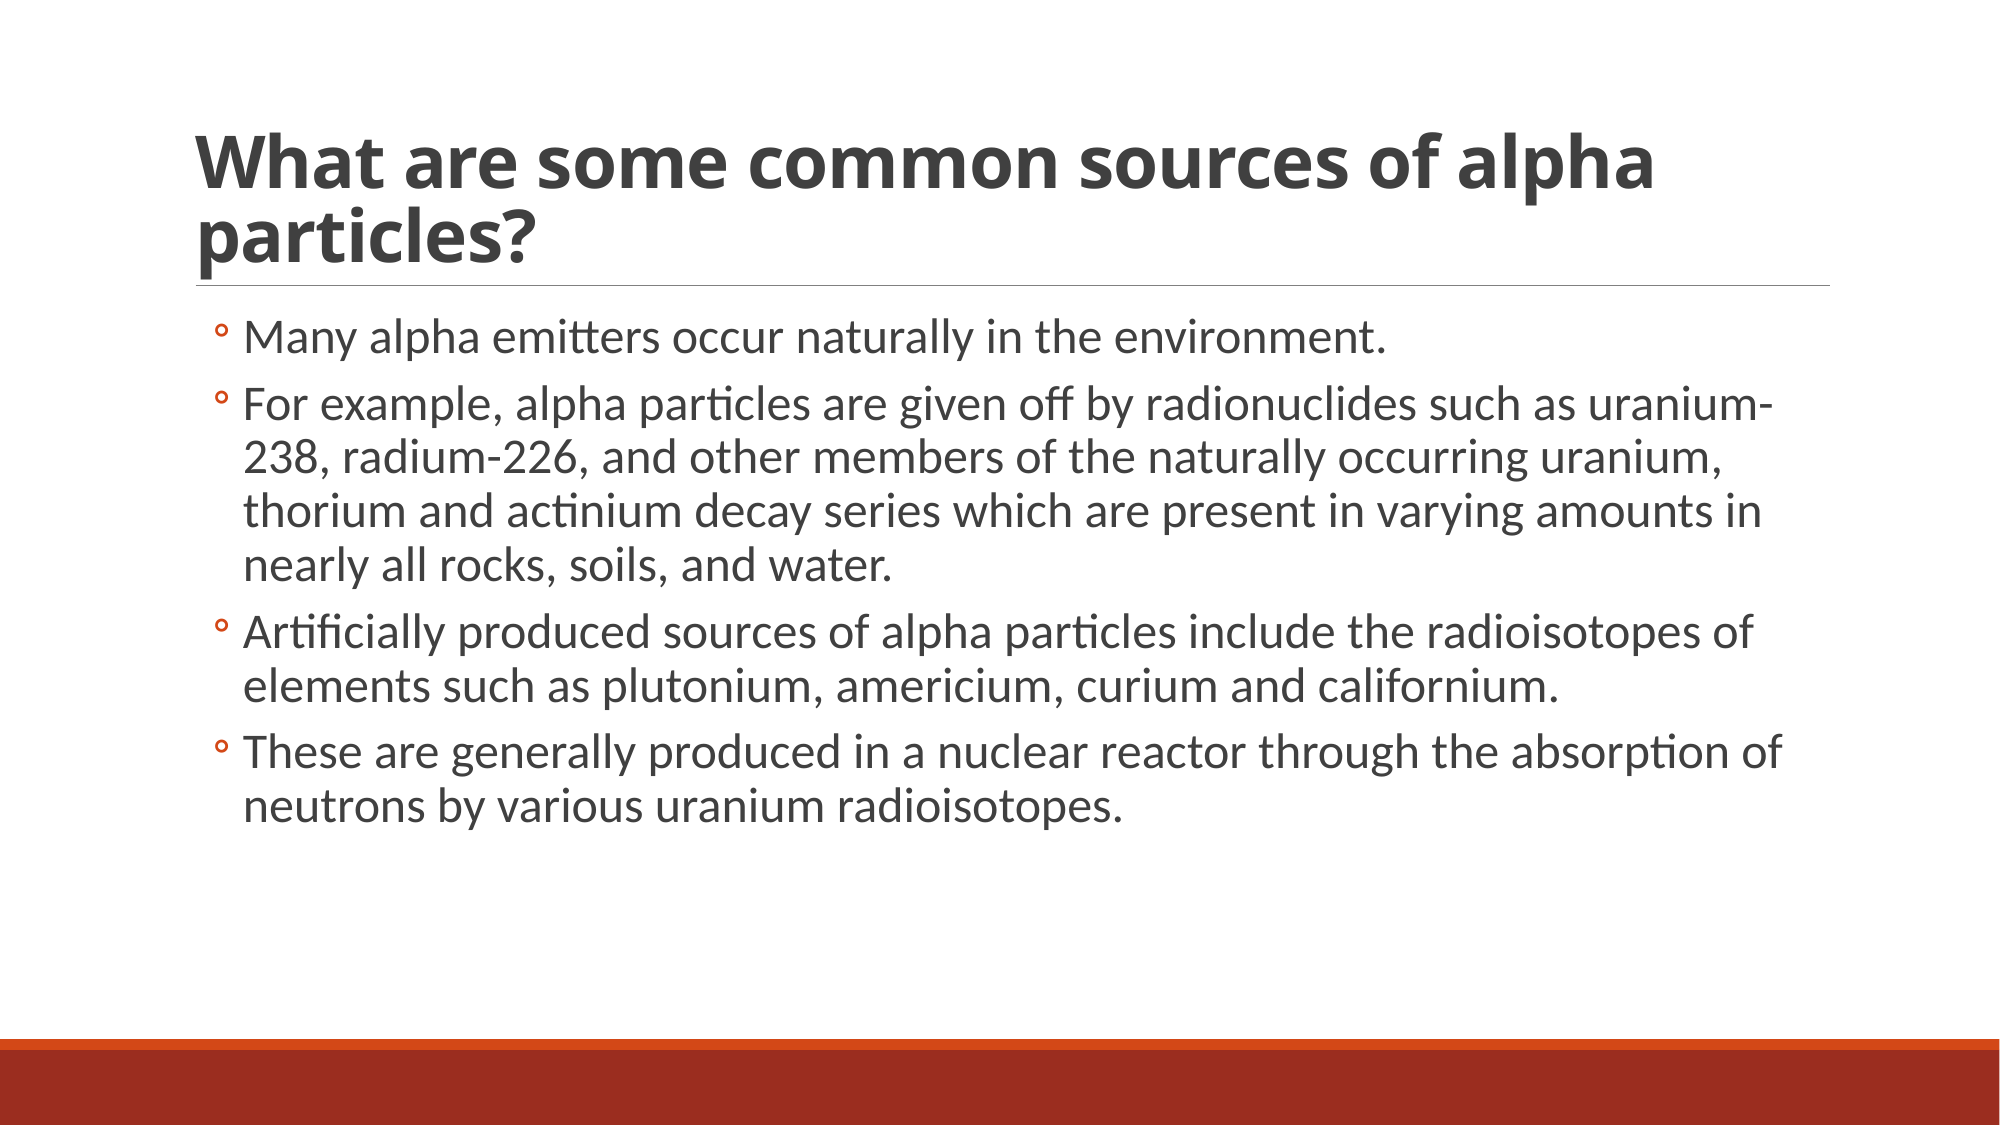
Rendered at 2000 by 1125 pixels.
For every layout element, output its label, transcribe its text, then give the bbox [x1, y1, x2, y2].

title What are some common sources of alpha particles? [179, 47, 1830, 285]
list Many alpha emitters occur naturally in the environment. For example, alpha particles are given off by radionuclides such as uranium-238, radium-226, and other members of the naturally occurring uranium, thorium and actinium decay series which are present in varying amounts in nearly all rocks, soils, and water. Artificially produced sources of alpha particles include the radioisotopes of elements such as plutonium, americium, curium and californium. These are generally produced in a nuclear reactor through the absorption of neutrons by various uranium radioisotopes. [179, 302, 1830, 963]
